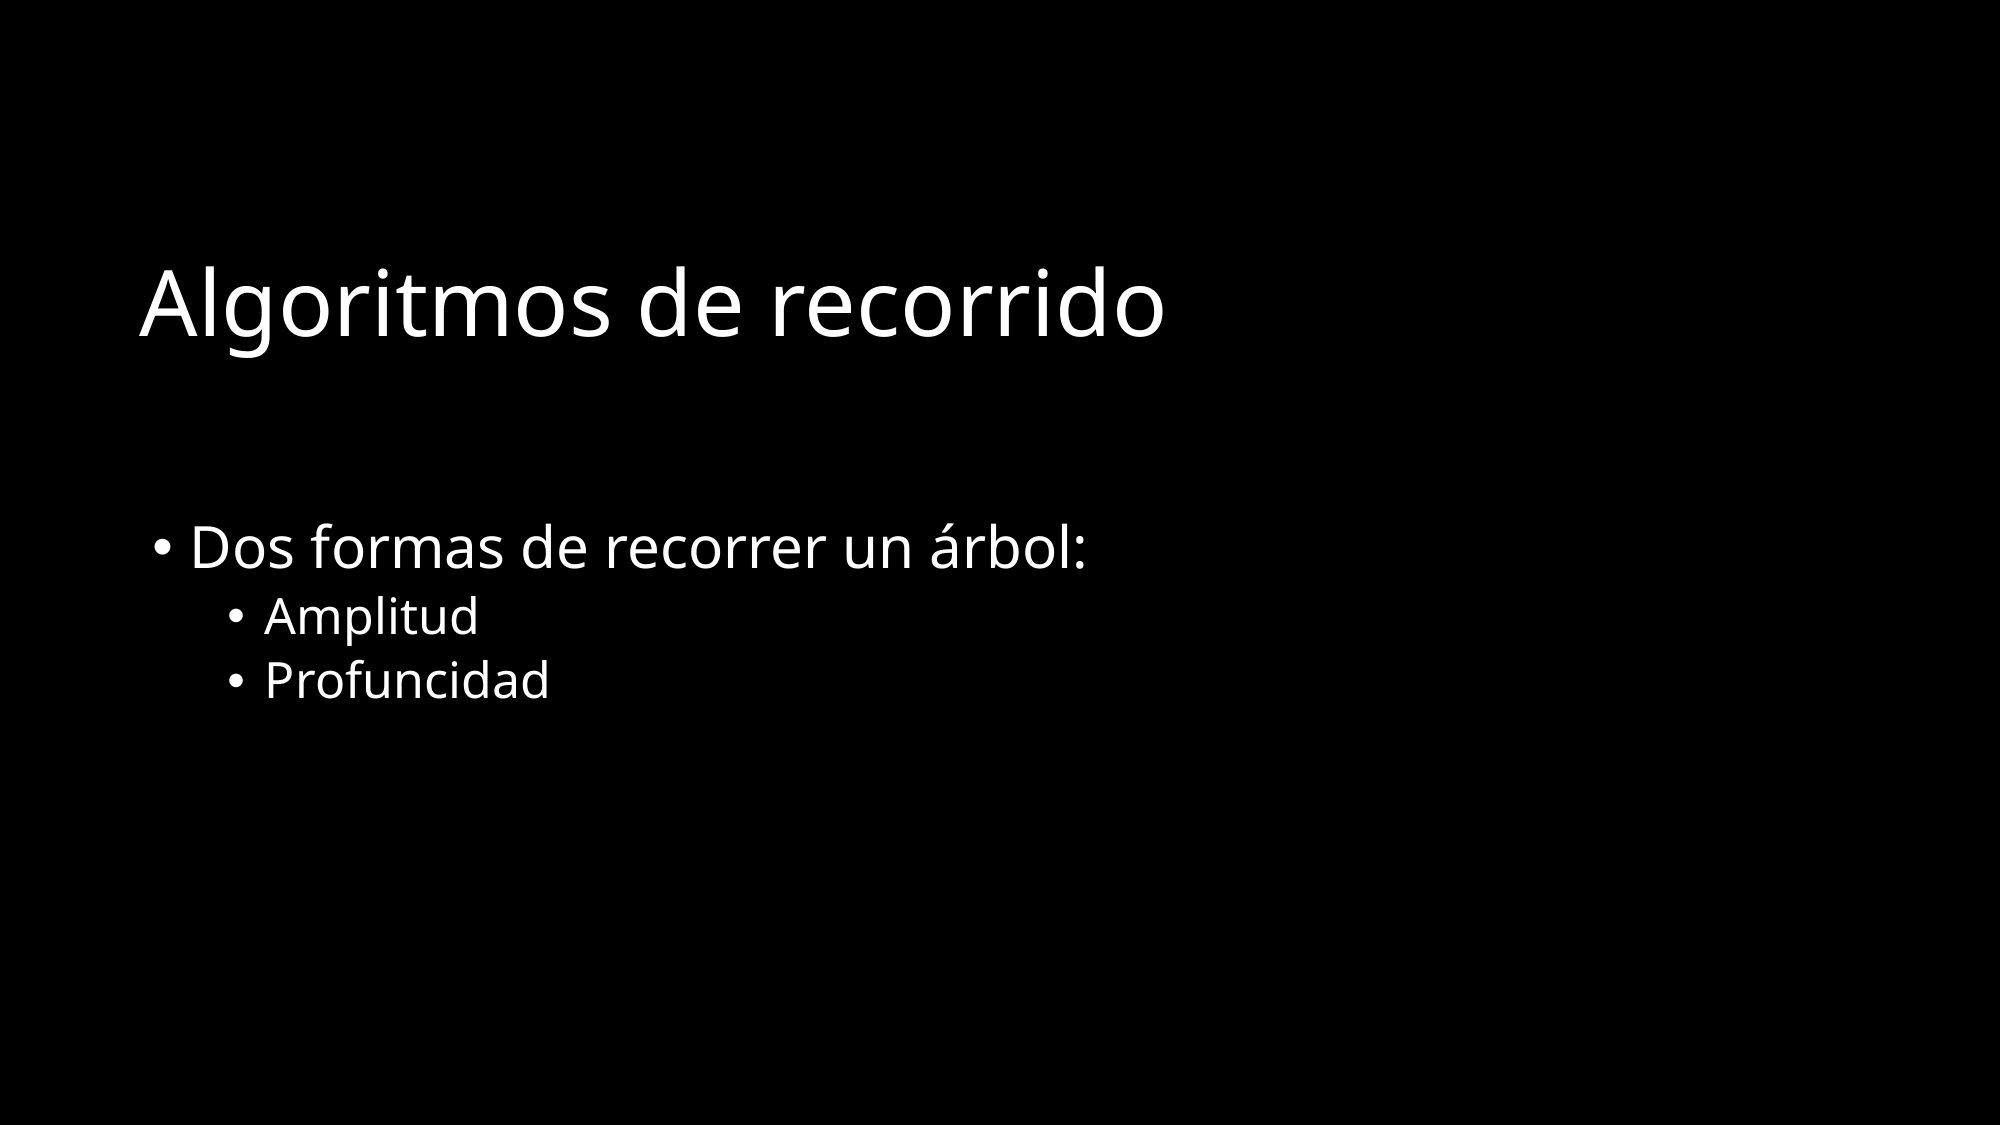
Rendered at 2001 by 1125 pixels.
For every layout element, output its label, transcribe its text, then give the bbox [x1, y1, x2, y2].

list Dos formas de recorrer un árbol: Amplitud Profuncidad [137, 510, 1863, 1125]
title Algoritmos de recorrido [124, 198, 1850, 416]
